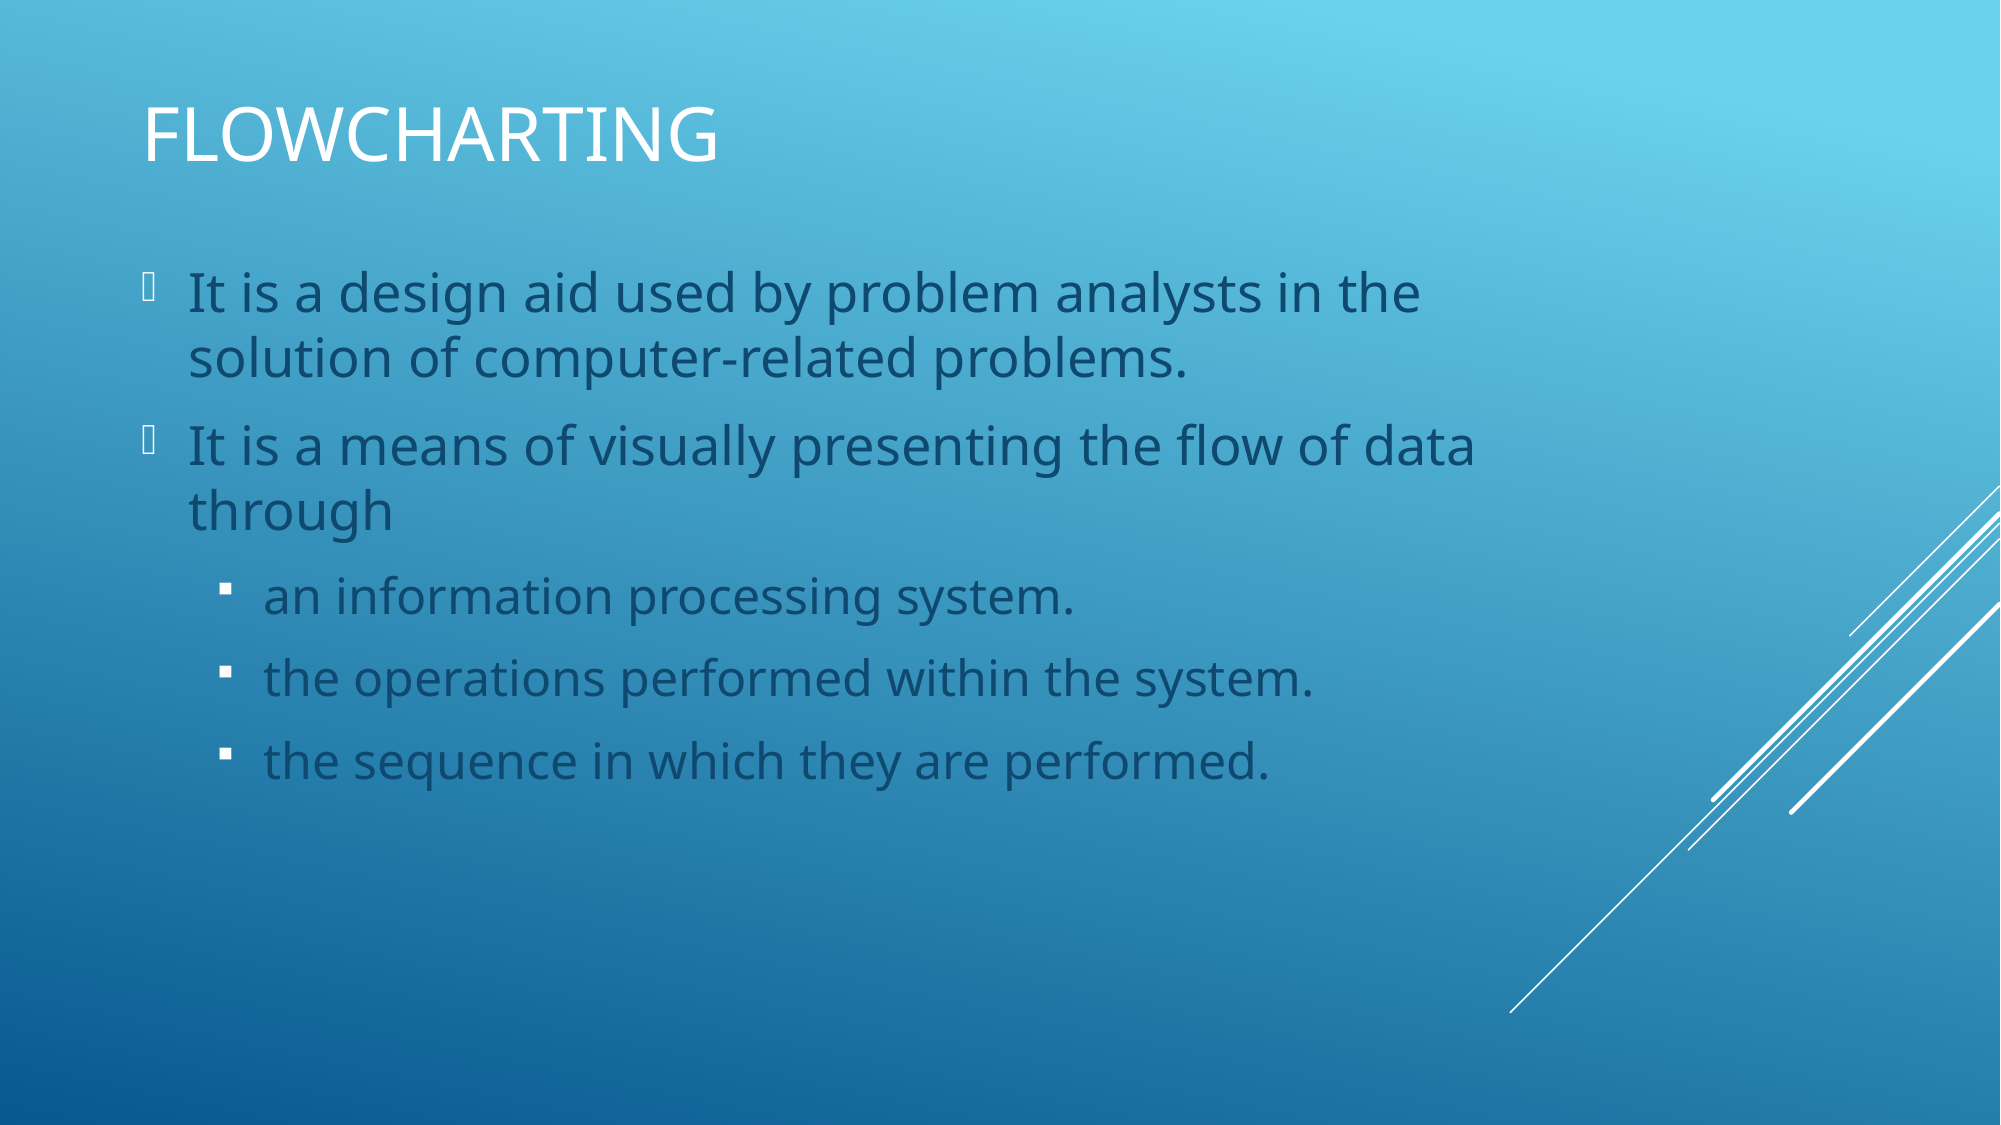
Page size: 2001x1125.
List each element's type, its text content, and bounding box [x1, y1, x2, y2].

list It is a design aid used by problem analysts in the solution of computer-related problems. It is a means of visually presenting the flow of data through an information processing system. the operations performed within the system. the sequence in which they are performed. [126, 187, 1527, 1026]
title Flowcharting [126, 76, 1527, 187]
